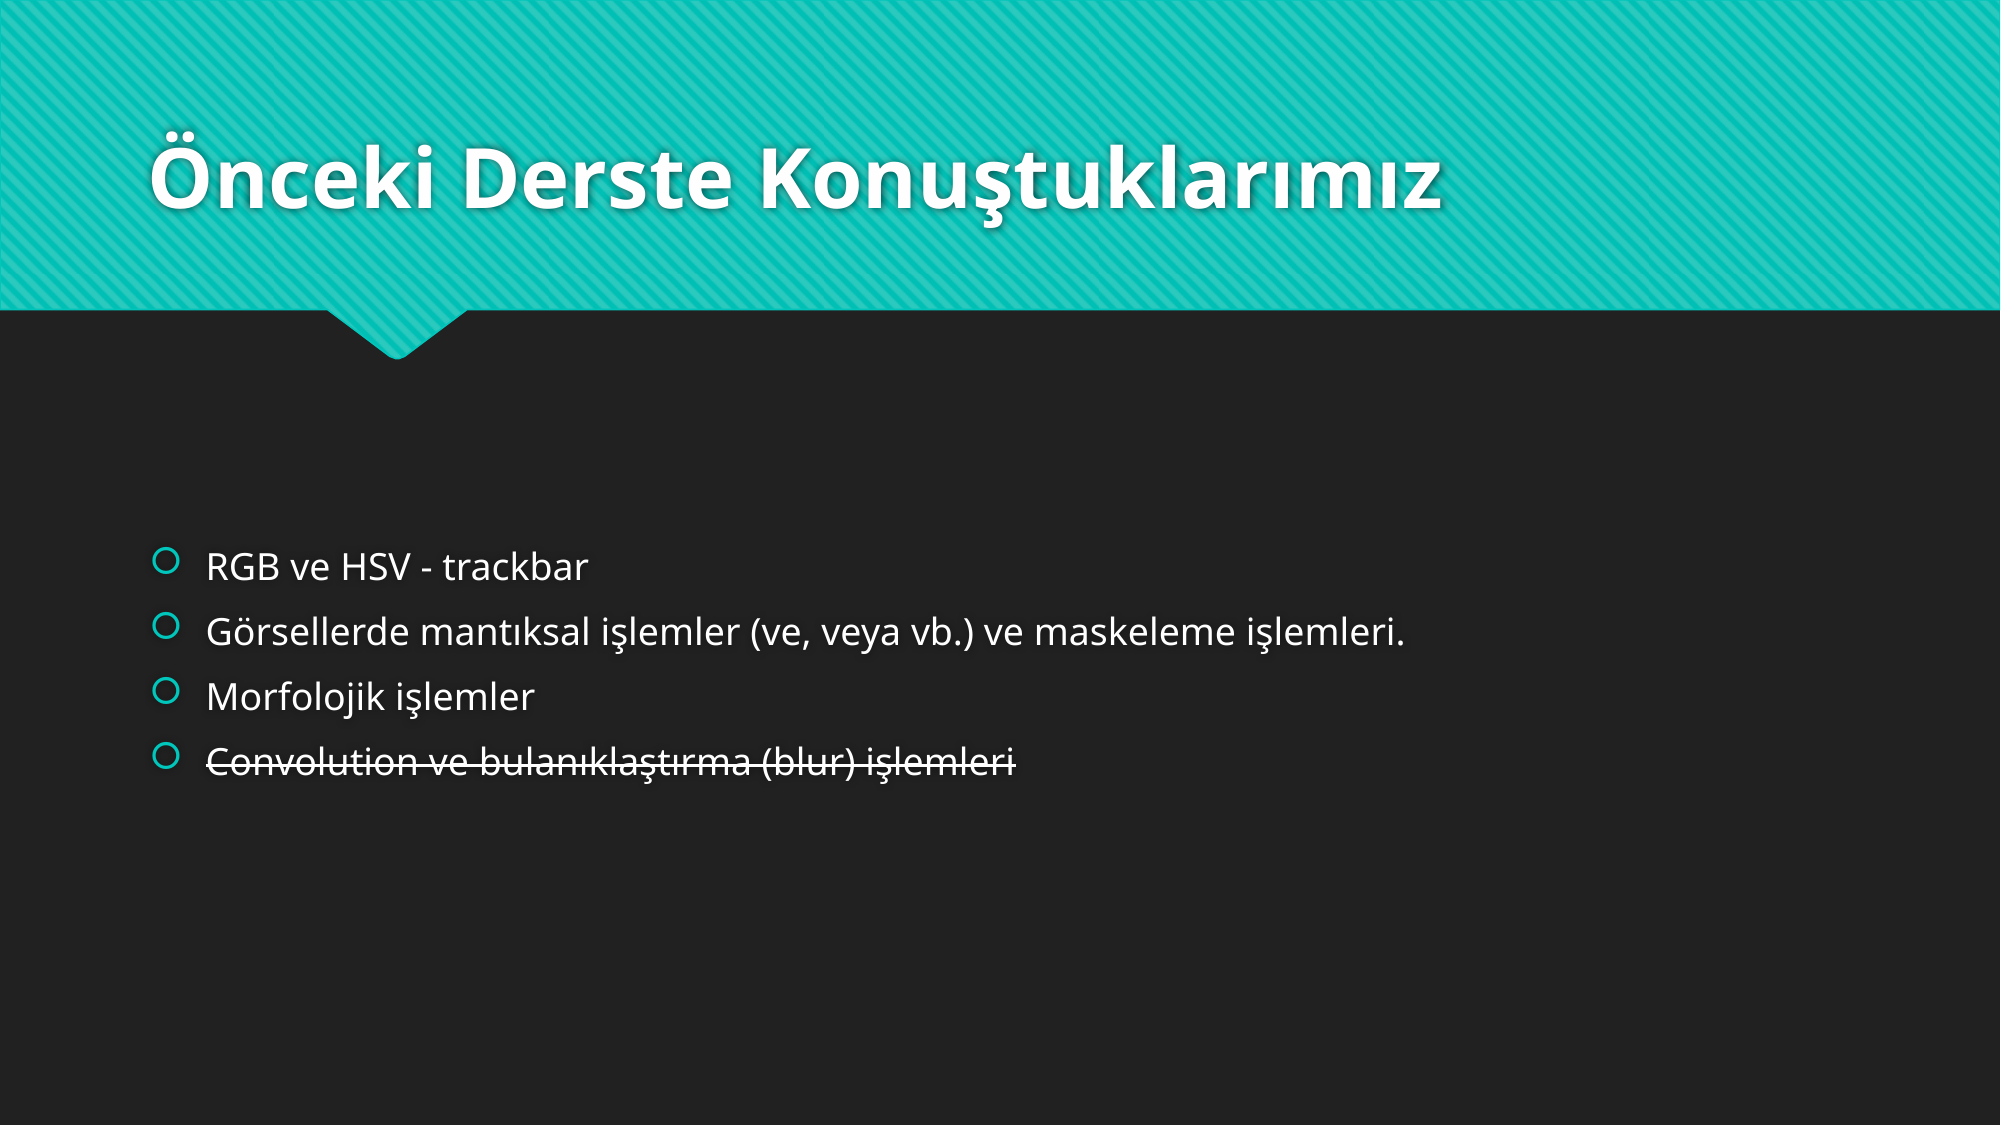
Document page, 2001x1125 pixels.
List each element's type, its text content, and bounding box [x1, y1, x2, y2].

title Önceki Derste Konuştuklarımız [132, 73, 1868, 233]
list RGB ve HSV - trackbar Görsellerde mantıksal işlemler (ve, veya vb.) ve maskeleme işlemleri. Morfolojik işlemler Convolution ve bulanıklaştırma (blur) işlemleri [134, 364, 1866, 962]
